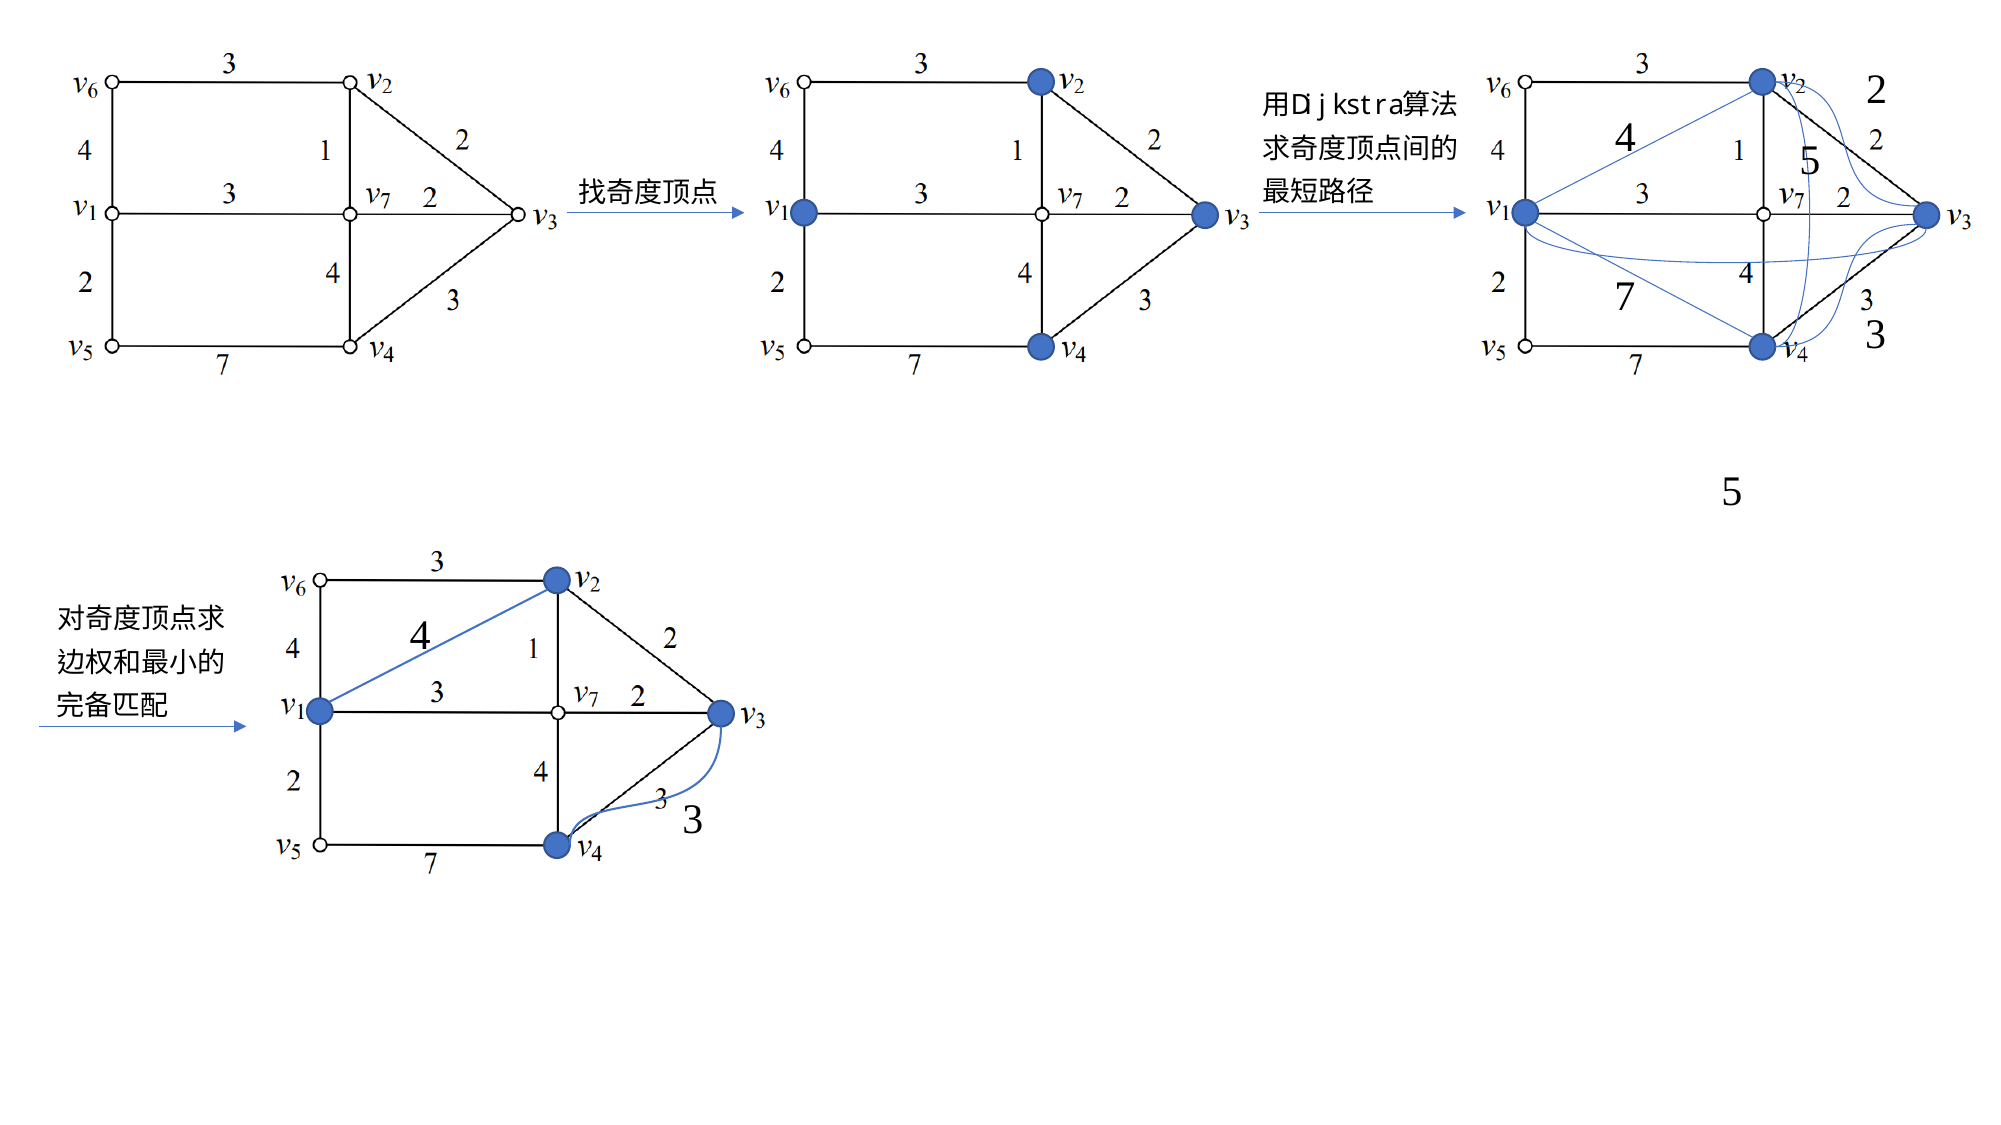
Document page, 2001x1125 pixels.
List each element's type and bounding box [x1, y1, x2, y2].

text_box [328, 589, 548, 703]
text_box [1714, 465, 1752, 518]
text_box [574, 172, 725, 213]
text_box [1785, 214, 1908, 357]
text_box [1728, 90, 1754, 204]
text_box [1534, 221, 1724, 338]
picture [260, 534, 775, 888]
text_box [52, 597, 232, 726]
text_box [1728, 221, 1754, 338]
text_box [1607, 110, 1644, 160]
picture [1465, 36, 1724, 390]
text_box [1858, 64, 1895, 112]
picture [744, 36, 1259, 390]
picture [52, 36, 568, 390]
text_box [1775, 81, 1918, 207]
text_box [1258, 84, 1465, 212]
text_box [586, 710, 705, 862]
text_box [1607, 270, 1644, 323]
text_box [402, 609, 439, 658]
text_box [1858, 308, 1891, 361]
text_box [675, 793, 708, 846]
picture [1728, 36, 1981, 390]
text_box [1724, 26, 1728, 428]
text_box [1534, 90, 1724, 204]
